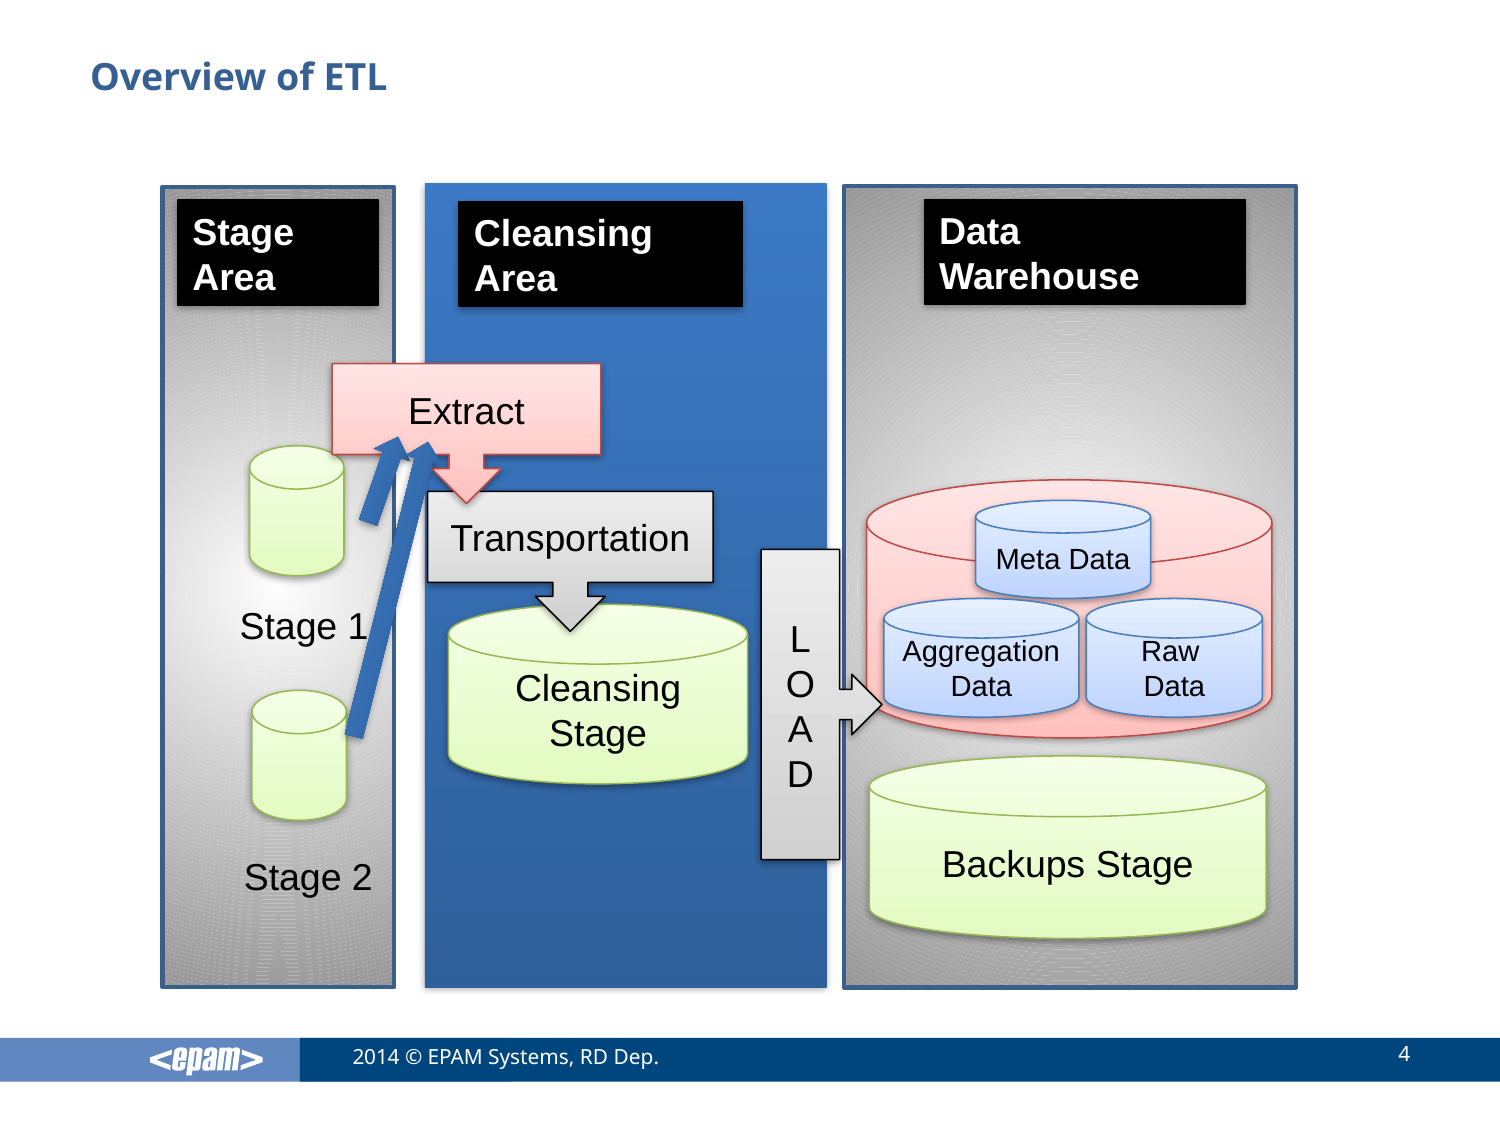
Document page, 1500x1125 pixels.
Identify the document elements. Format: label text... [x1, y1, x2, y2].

text_box [359, 436, 406, 526]
text_box Extract [331, 362, 602, 505]
text_box [842, 184, 1298, 990]
text_box Cleansing Stage [447, 603, 749, 785]
footer 2014 © EPAM Systems, RD Dep. [337, 1028, 738, 1088]
text_box Cleansing Area [458, 201, 743, 307]
text_box [424, 183, 827, 988]
text_box Data Warehouse [924, 199, 1246, 305]
text_box [248, 444, 345, 577]
text_box Stage 1 [224, 594, 375, 655]
text_box [344, 441, 442, 739]
text_box Stage Area [177, 199, 379, 306]
text_box [160, 185, 396, 989]
text_box Stage 2 [229, 845, 388, 906]
text_box [251, 689, 348, 822]
title Overview of ETL [75, 45, 1425, 163]
text_box LOAD [760, 548, 861, 861]
text_box Backups Stage [868, 755, 1267, 940]
slide_number 4 [1262, 1025, 1425, 1085]
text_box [866, 479, 1273, 739]
text_box Transportation [426, 490, 714, 632]
